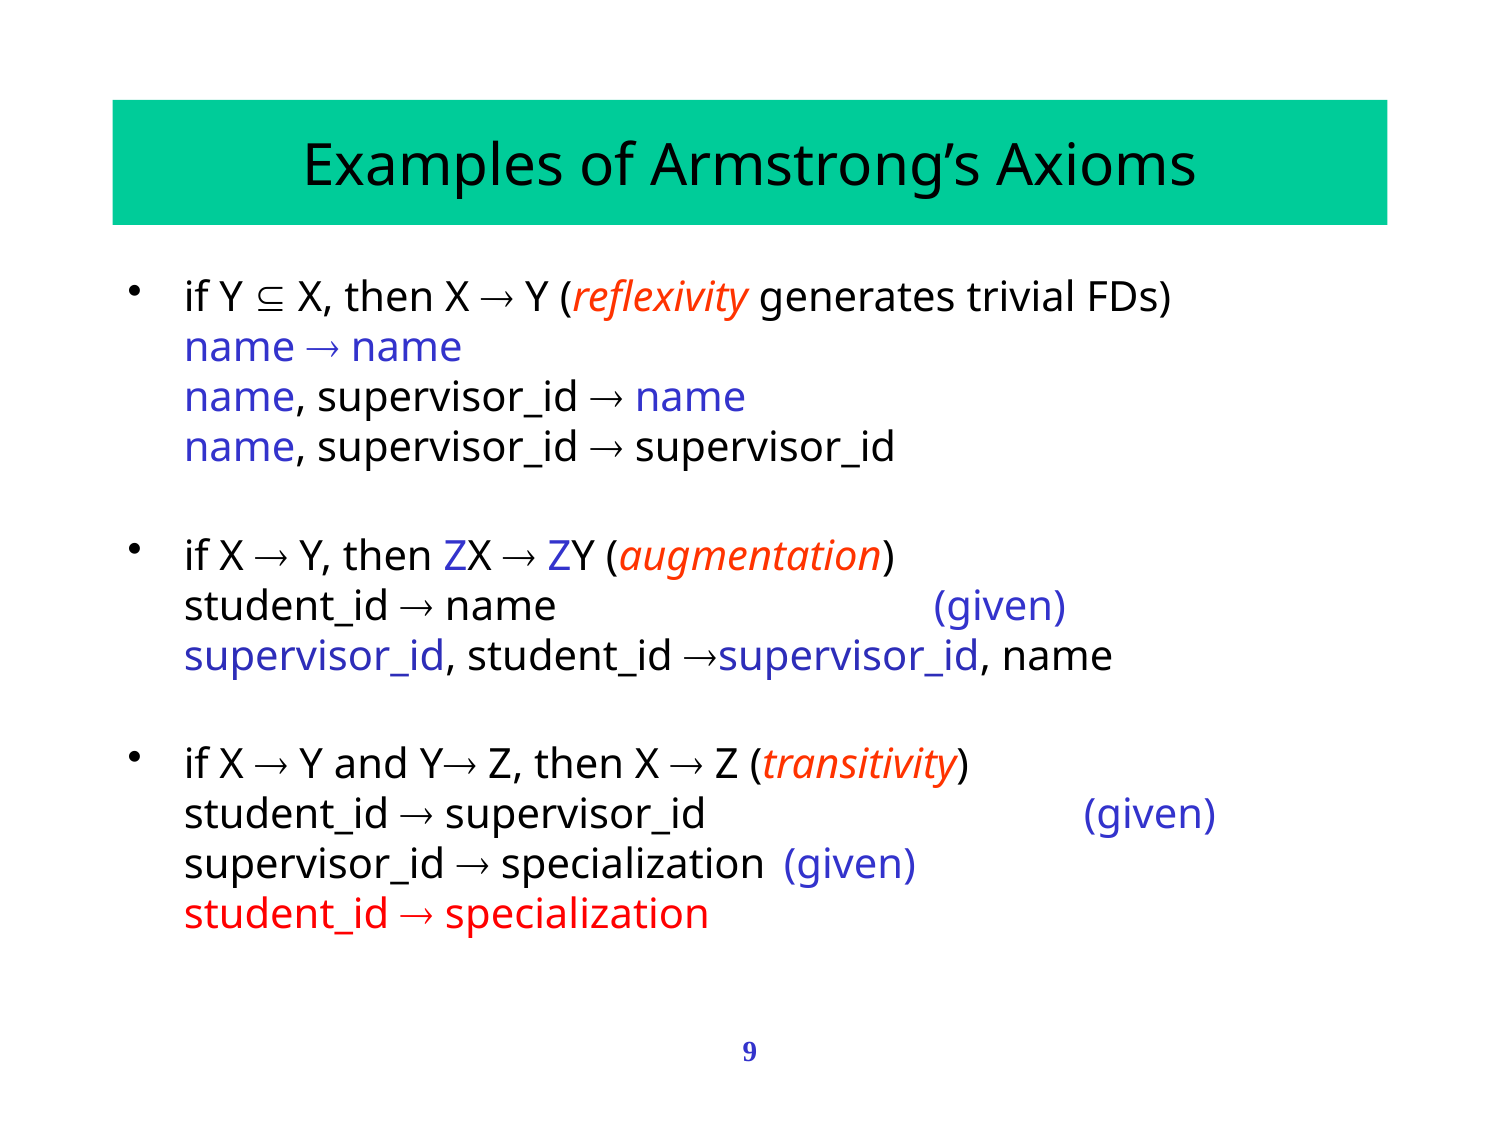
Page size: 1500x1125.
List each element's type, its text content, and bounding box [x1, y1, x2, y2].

list if Y  X, then X  Y (reflexivity generates trivial FDs) name  name name, supervisor_id  name name, supervisor_id  supervisor_id if X  Y, then ZX  ZY (augmentation) student_id  name (given) supervisor_id, student_id supervisor_id, name if X  Y and Y Z, then X  Z (transitivity) student_id  supervisor_id (given) supervisor_id  specialization (given) student_id  specialization [112, 262, 1388, 988]
footer 9 [74, 1024, 1426, 1101]
title Examples of Armstrong’s Axioms [112, 99, 1388, 225]
